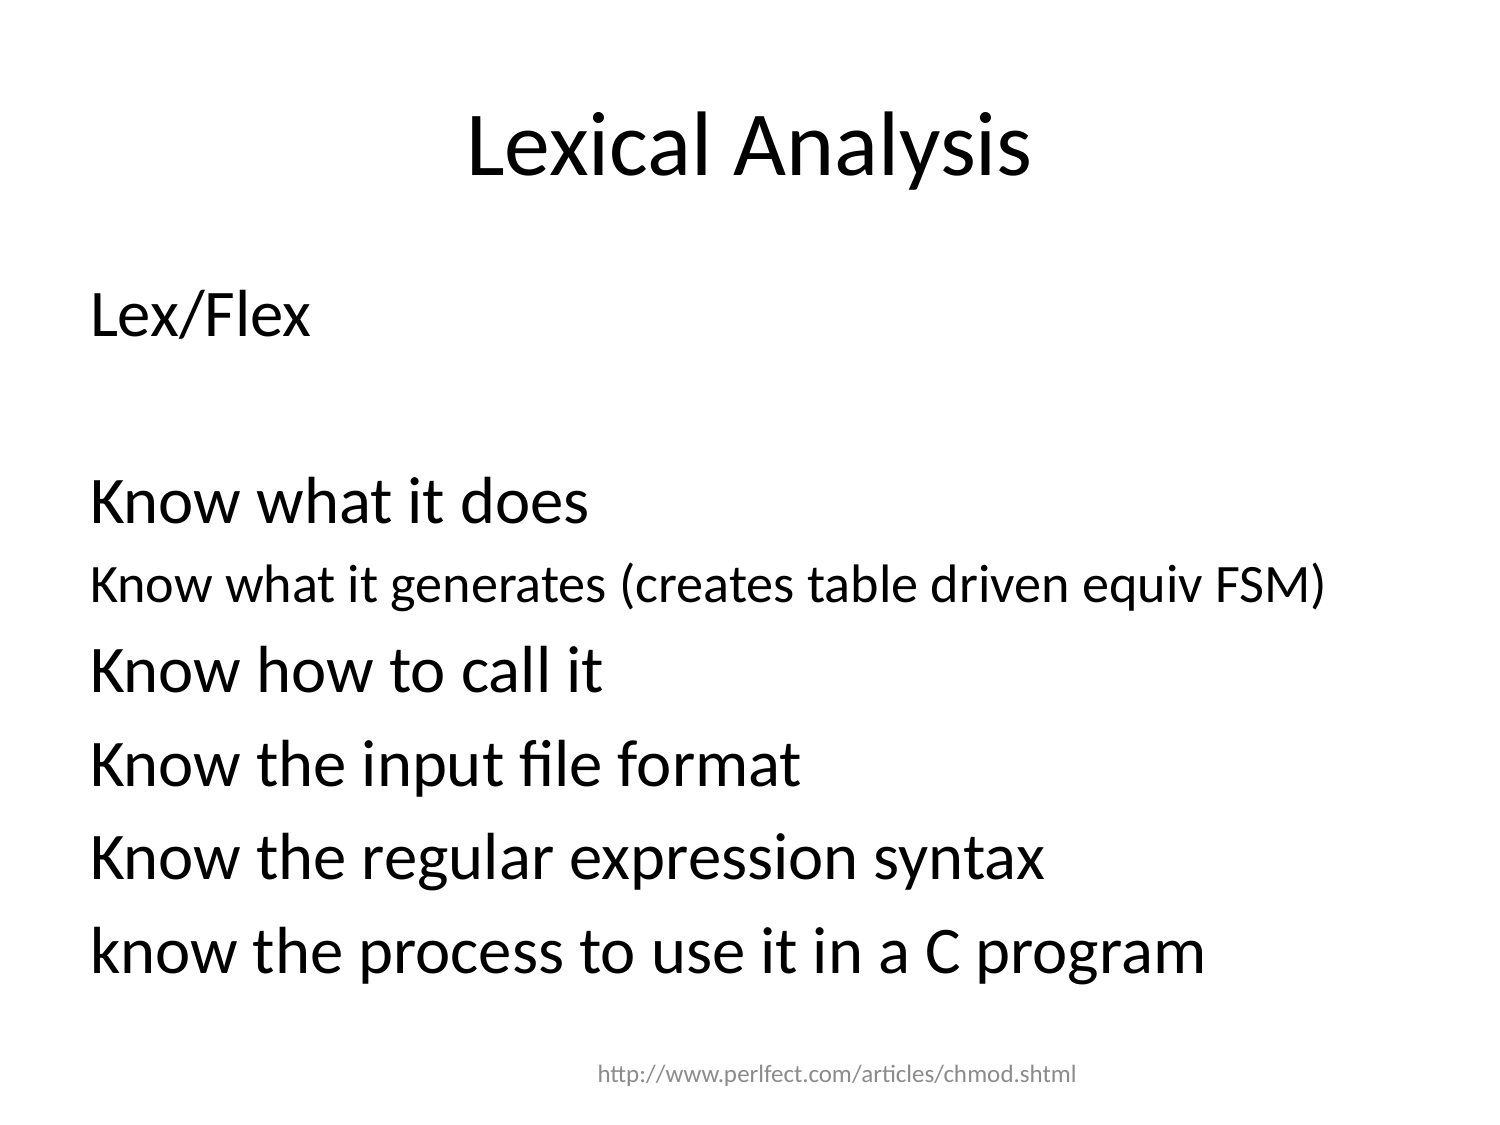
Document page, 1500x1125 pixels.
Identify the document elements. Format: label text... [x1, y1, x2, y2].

list Lex/Flex Know what it does Know what it generates (creates table driven equiv FSM) Know how to call it Know the input file format Know the regular expression syntax know the process to use it in a C program [75, 262, 1425, 1005]
title Lexical Analysis [75, 45, 1425, 233]
footer http://www.perlfect.com/articles/chmod.shtml [512, 1042, 1163, 1103]
